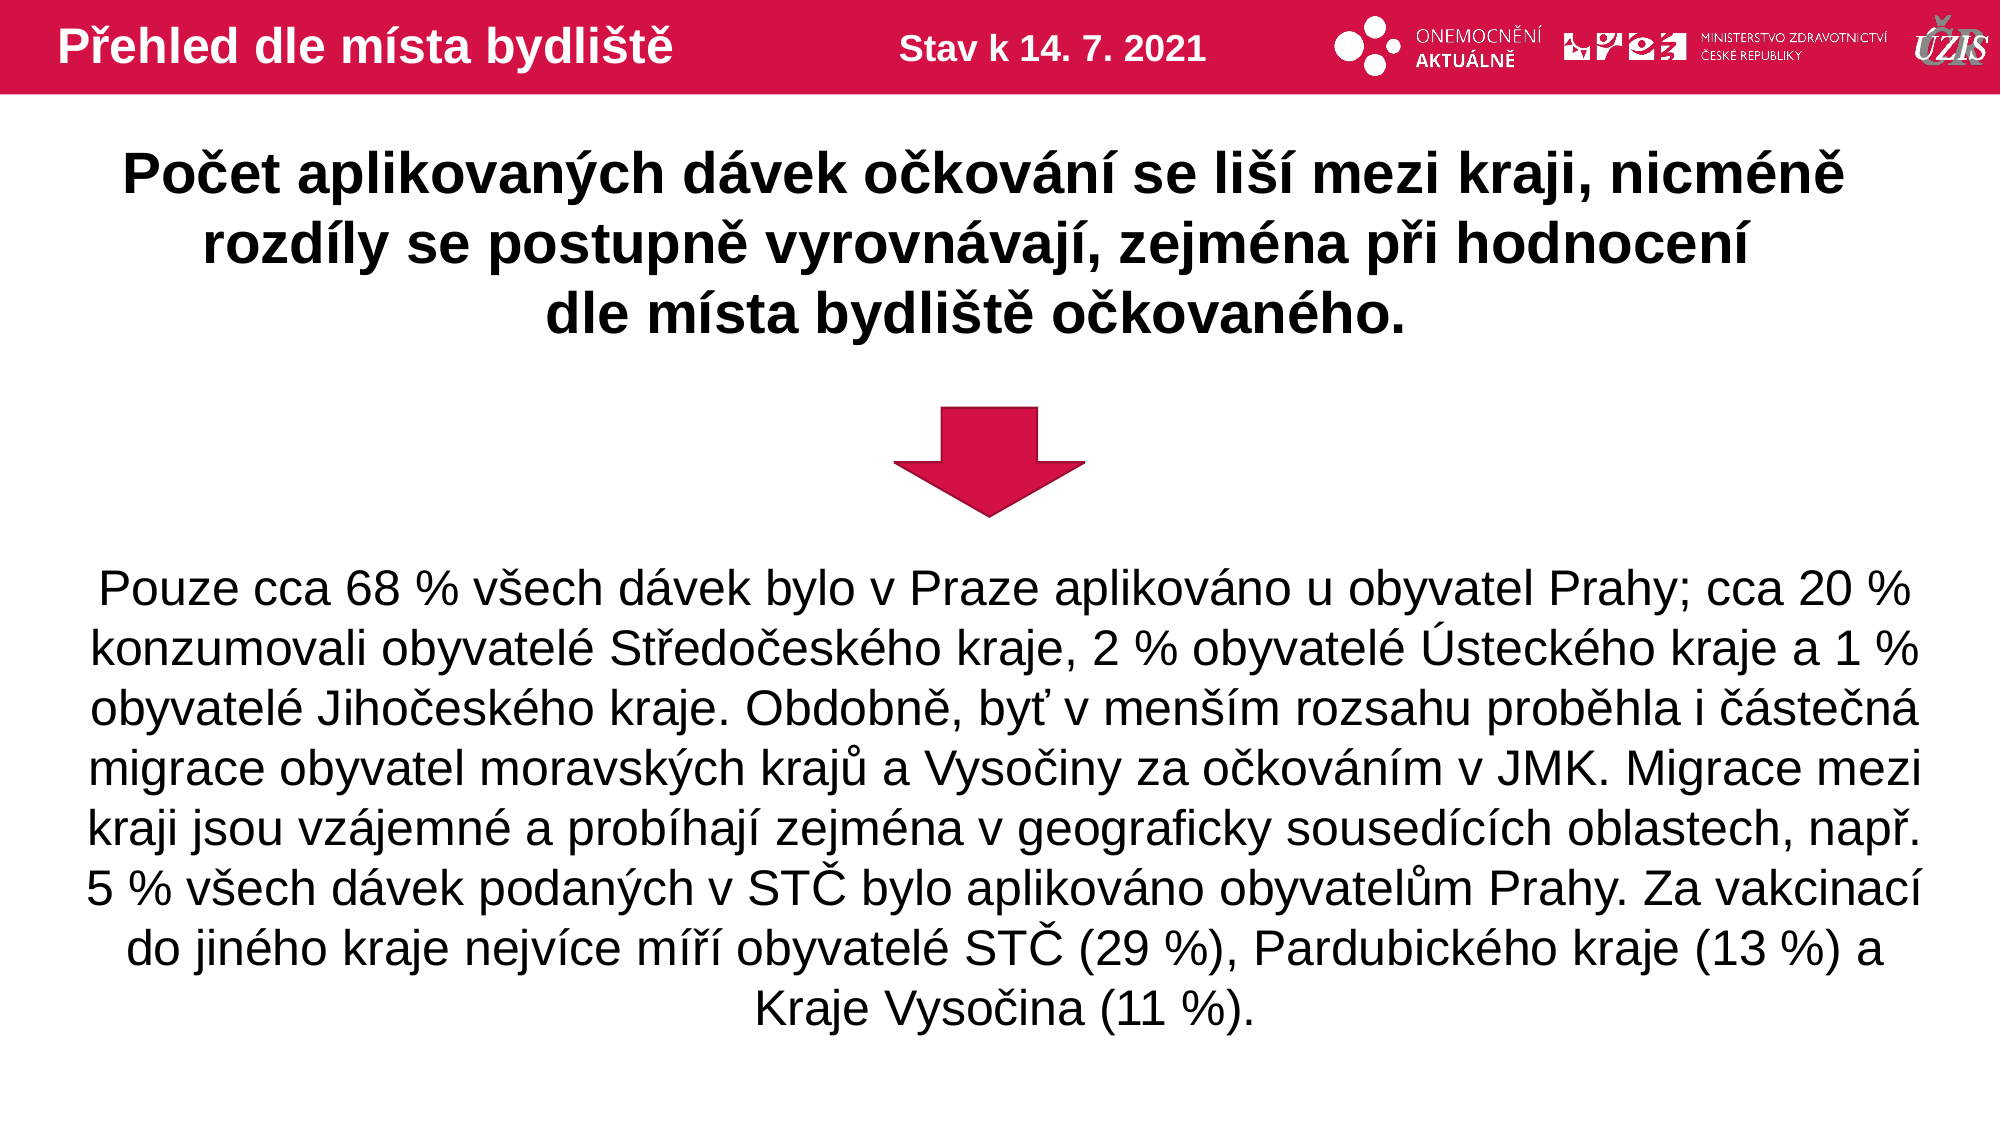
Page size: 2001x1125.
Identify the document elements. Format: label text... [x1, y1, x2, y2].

picture [1563, 31, 1888, 60]
text_box Počet aplikovaných dávek očkování se liší mezi kraji, nicméně rozdíly se postupně vyrovnávají, zejména při hodnocení dle místa bydliště očkovaného. [67, 127, 1903, 353]
picture [1334, 16, 1542, 76]
title Přehled dle místa bydliště [42, 0, 1262, 95]
text_box Pouze cca 68 % všech dávek bylo v Praze aplikováno u obyvatel Prahy; cca 20 % konzumovali obyvatelé Středočeského kraje, 2 % obyvatelé Ústeckého kraje a 1 % obyvatelé Jihočeského kraje. Obdobně, byť v menším rozsahu proběhla i částečná migrace obyvatel moravských krajů a Vysočiny za očkováním v JMK. Migrace mezi kraji jsou vzájemné a probíhají zejména v geograficky sousedících oblastech, např. 5 % všech dávek podaných v STČ bylo aplikováno obyvatelům Prahy. Za vakcinací do jiného kraje nejvíce míří obyvatelé STČ (29 %), Pardubického kraje (13 %) a Kraje Vysočina (11 %). [62, 547, 1949, 1043]
picture [1915, 15, 1989, 66]
text_box [893, 406, 1086, 518]
text_box Stav k 14. 7. 2021 [884, 16, 1329, 77]
